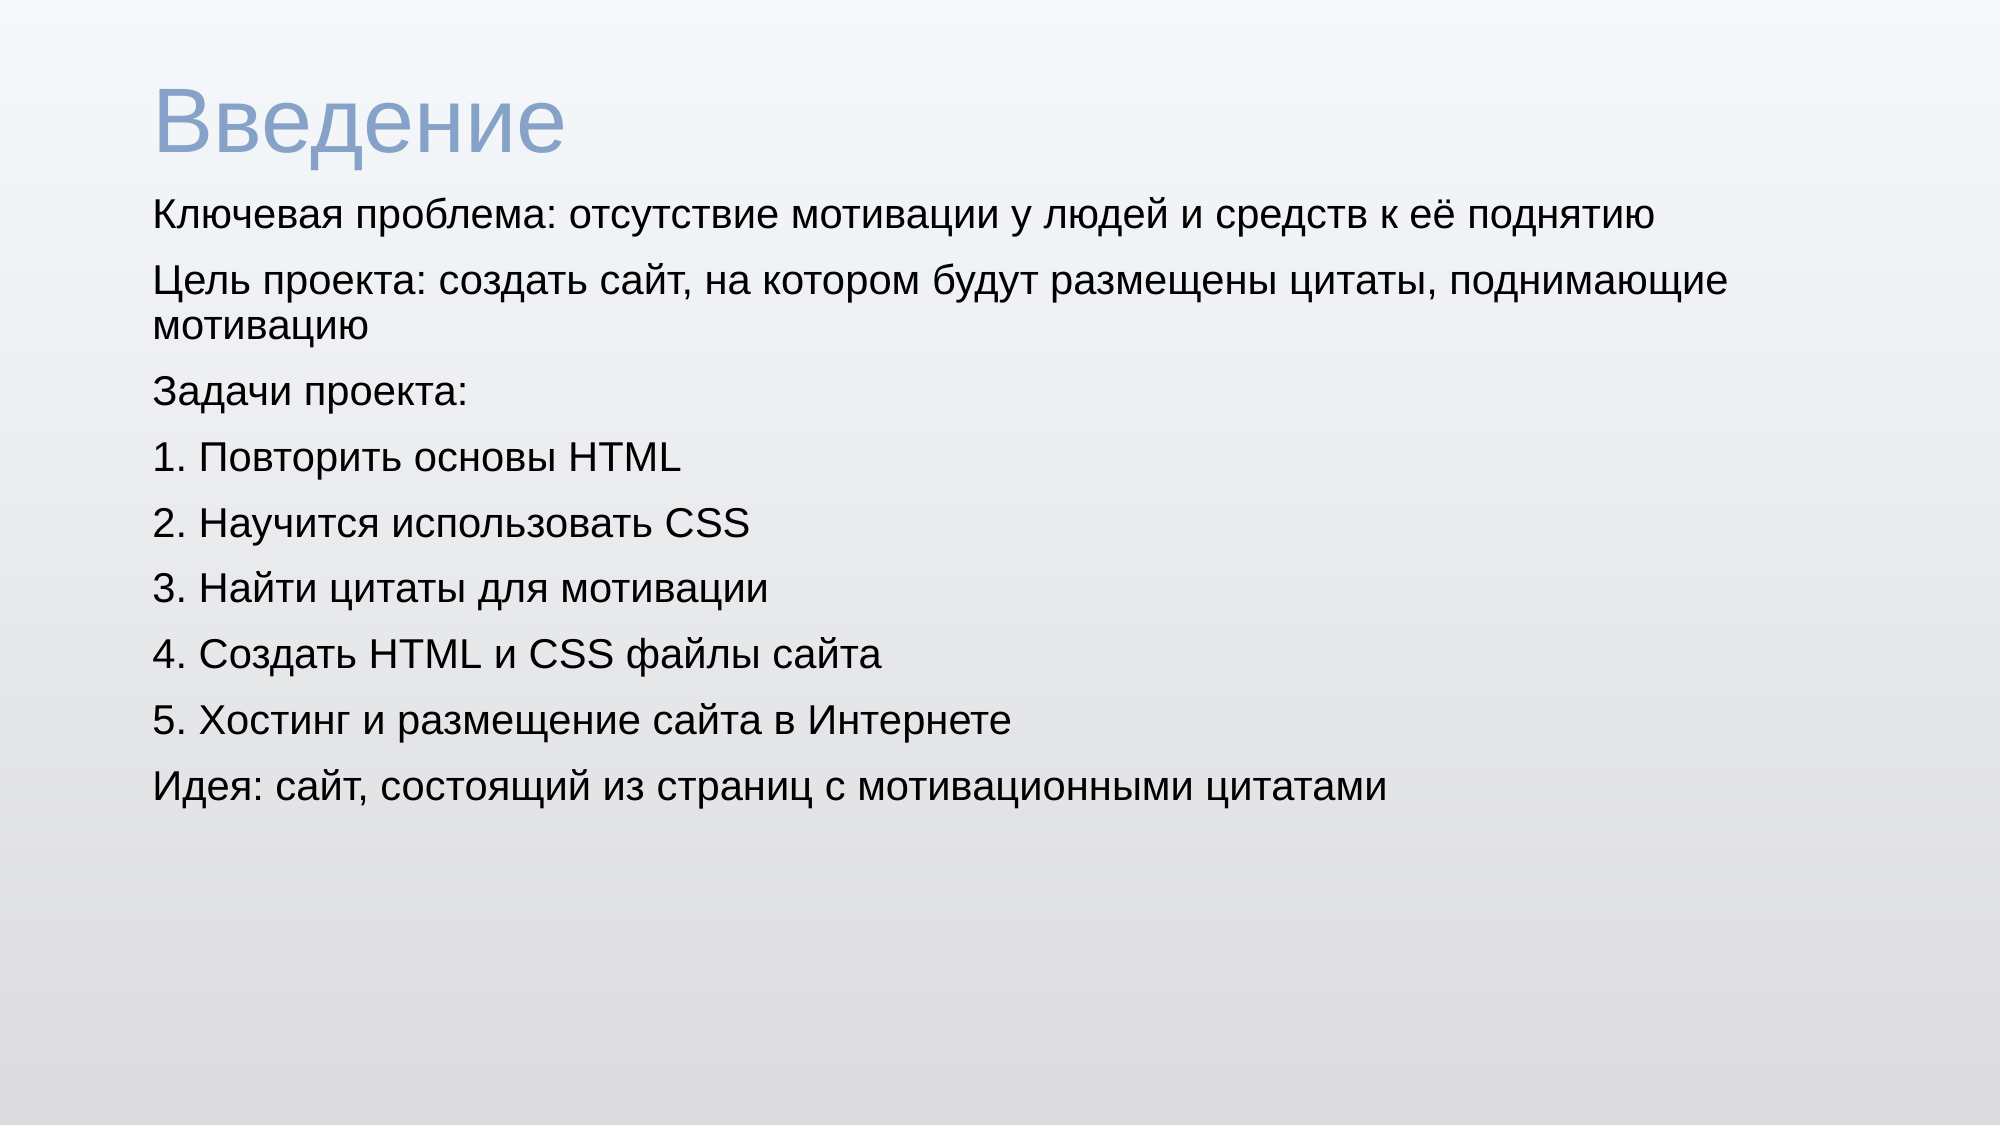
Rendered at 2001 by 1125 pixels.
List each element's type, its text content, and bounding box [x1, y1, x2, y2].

title Введение [137, 59, 1863, 185]
list Ключевая проблема: отсутствие мотивации у людей и средств к её поднятию Цель проекта: создать сайт, на котором будут размещены цитаты, поднимающие мотивацию Задачи проекта: 1. Повторить основы HTML 2. Научится использовать CSS 3. Найти цитаты для мотивации 4. Создать HTML и CSS файлы сайта 5. Хостинг и размещение сайта в Интернете Идея: сайт, состоящий из страниц с мотивационными цитатами [137, 185, 1863, 1014]
